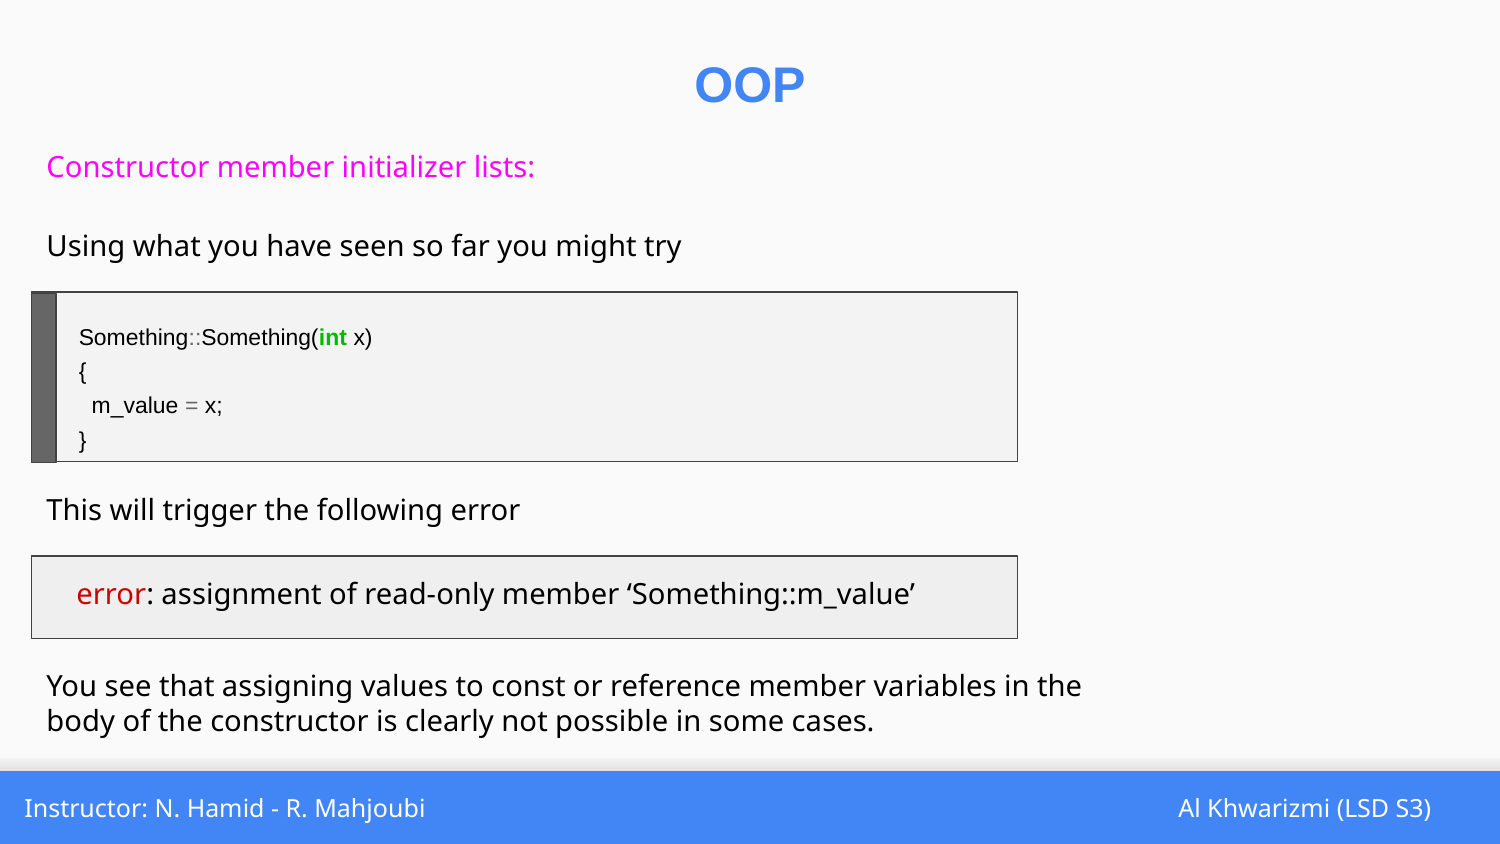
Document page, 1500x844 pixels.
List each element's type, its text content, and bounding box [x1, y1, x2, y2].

list Al Khwarizmi (LSD S3) [1114, 770, 1496, 844]
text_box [31, 291, 1018, 463]
text_box This will trigger the following error [31, 476, 1165, 542]
text_box Constructor member initializer lists: [31, 133, 1236, 199]
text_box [31, 555, 1018, 639]
text_box You see that assigning values to const or reference member variables in the body of the constructor is clearly not possible in some cases. [31, 652, 1165, 753]
text_box Using what you have seen so far you might try [31, 212, 1165, 278]
list Instructor: N. Hamid - R. Mahjoubi [9, 770, 696, 844]
text_box OOP [347, 28, 1153, 128]
